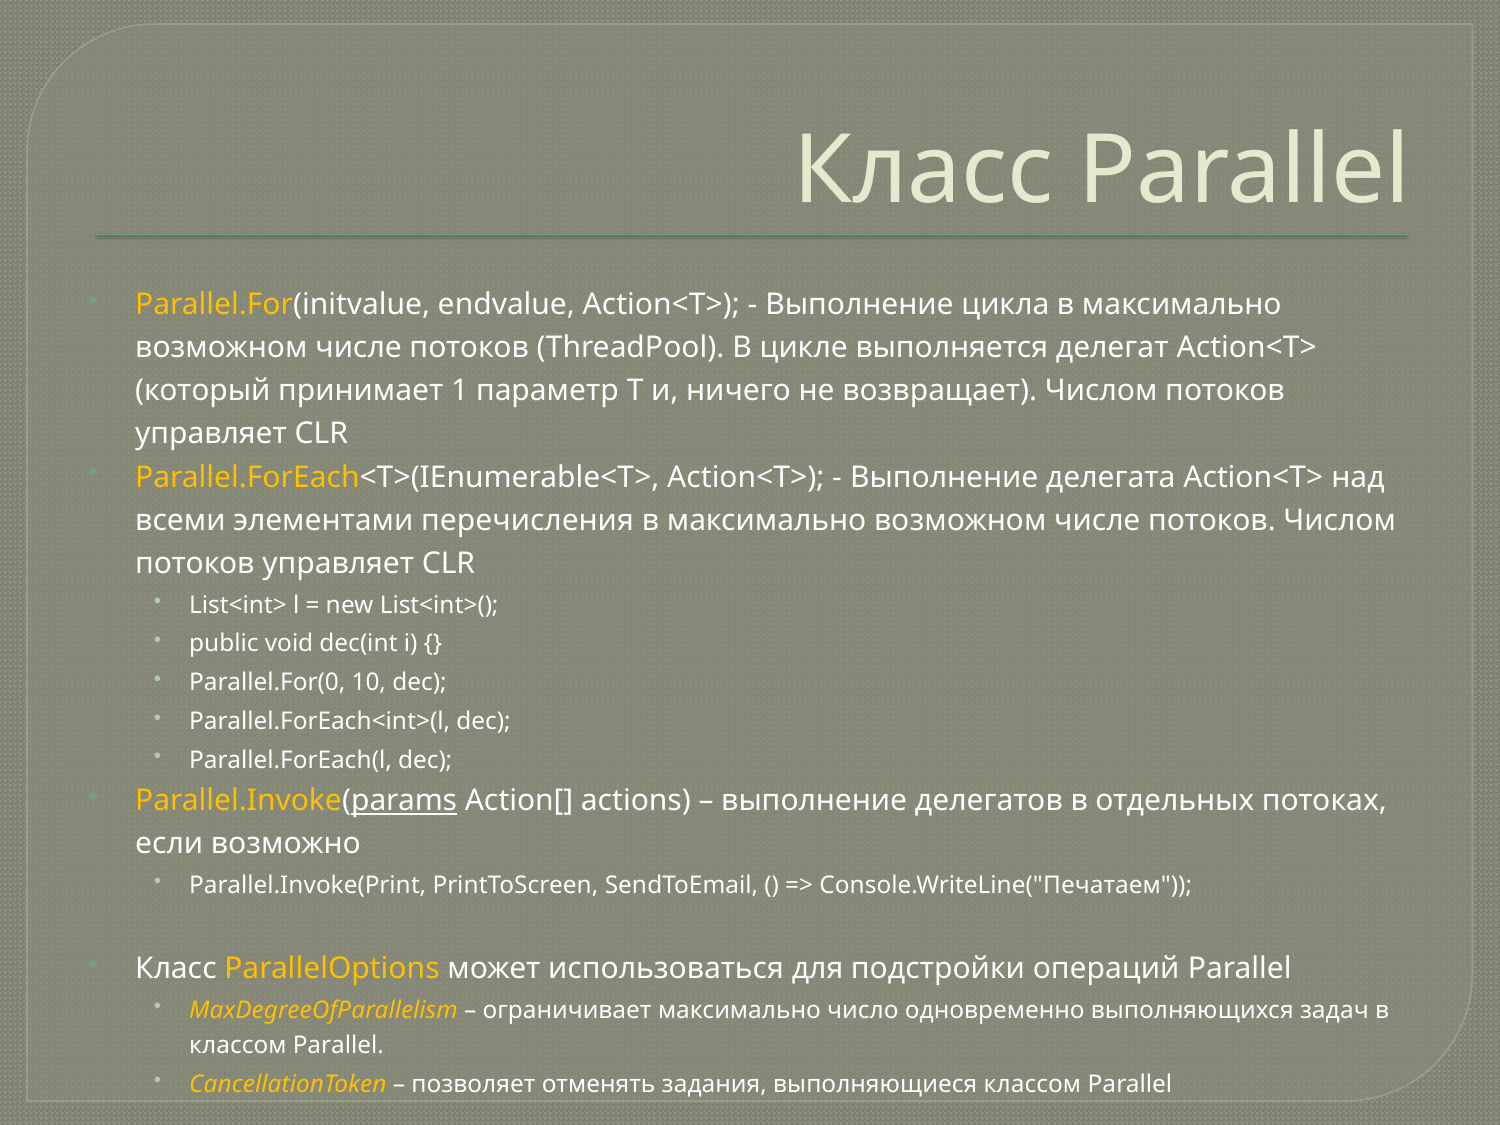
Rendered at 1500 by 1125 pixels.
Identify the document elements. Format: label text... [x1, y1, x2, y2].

title Класс Parallel [75, 41, 1425, 230]
list Parallel.For(initvalue, endvalue, Action<T>); - Выполнение цикла в максимально возможном числе потоков (ThreadPool). В цикле выполняется делегат Action<T> (который принимает 1 параметр T и, ничего не возвращает). Числом потоков управляет CLR Parallel.ForEach<T>(IEnumerable<T>, Action<T>); - Выполнение делегата Action<T> над всеми элементами перечисления в максимально возможном числе потоков. Числом потоков управляет CLR List<int> l = new List<int>(); public void dec(int i) {} Parallel.For(0, 10, dec); Parallel.ForEach<int>(l, dec); Parallel.ForEach(l, dec); Parallel.Invoke(params Action[] actions) – выполнение делегатов в отдельных потоках, если возможно Parallel.Invoke(Print, PrintToScreen, SendToEmail, () => Console.WriteLine("Печатаем")); Класс ParallelOptions может использоваться для подстройки операций Parallel MaxDegreeOfParallelism – ограничивает максимально число одновременно выполняющихся задач в классом Parallel. CancellationToken – позволяет отменять задания, выполняющиеся классом Parallel [75, 270, 1425, 1106]
